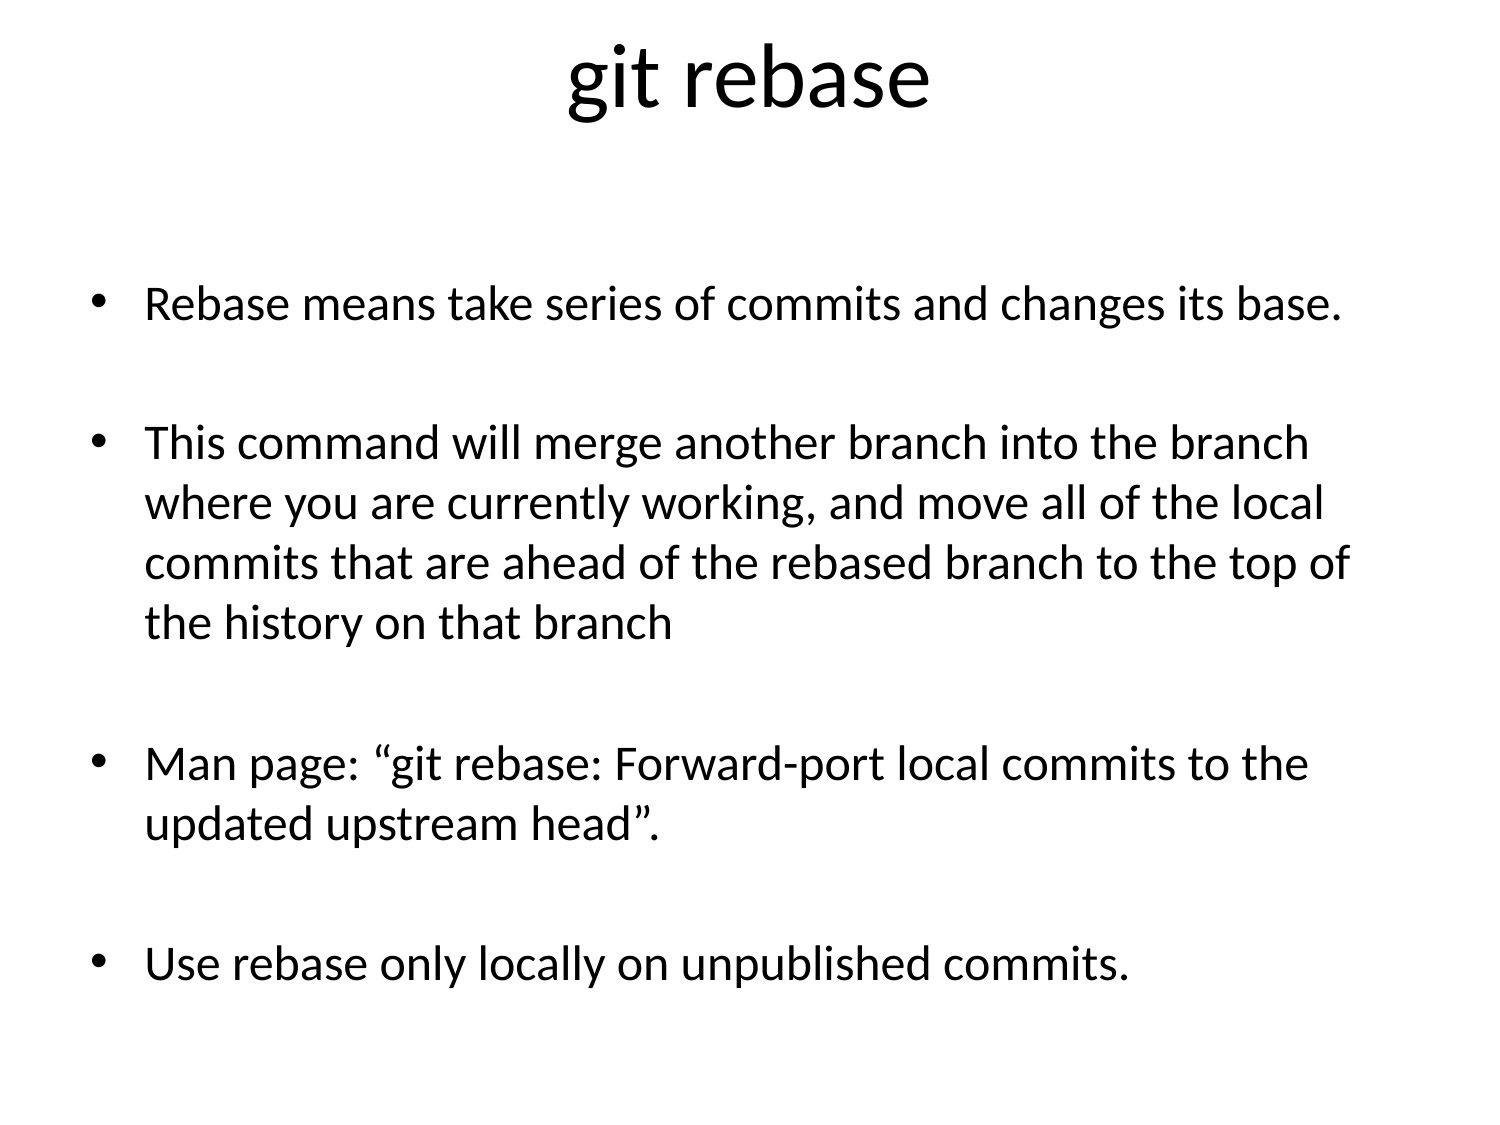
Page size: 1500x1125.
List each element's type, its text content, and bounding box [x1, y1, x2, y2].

title git rebase [75, 0, 1425, 141]
list Rebase means take series of commits and changes its base. This command will merge another branch into the branch where you are currently working, and move all of the local commits that are ahead of the rebased branch to the top of the history on that branch Man page: “git rebase: Forward-port local commits to the updated upstream head”. Use rebase only locally on unpublished commits. [75, 262, 1425, 1005]
